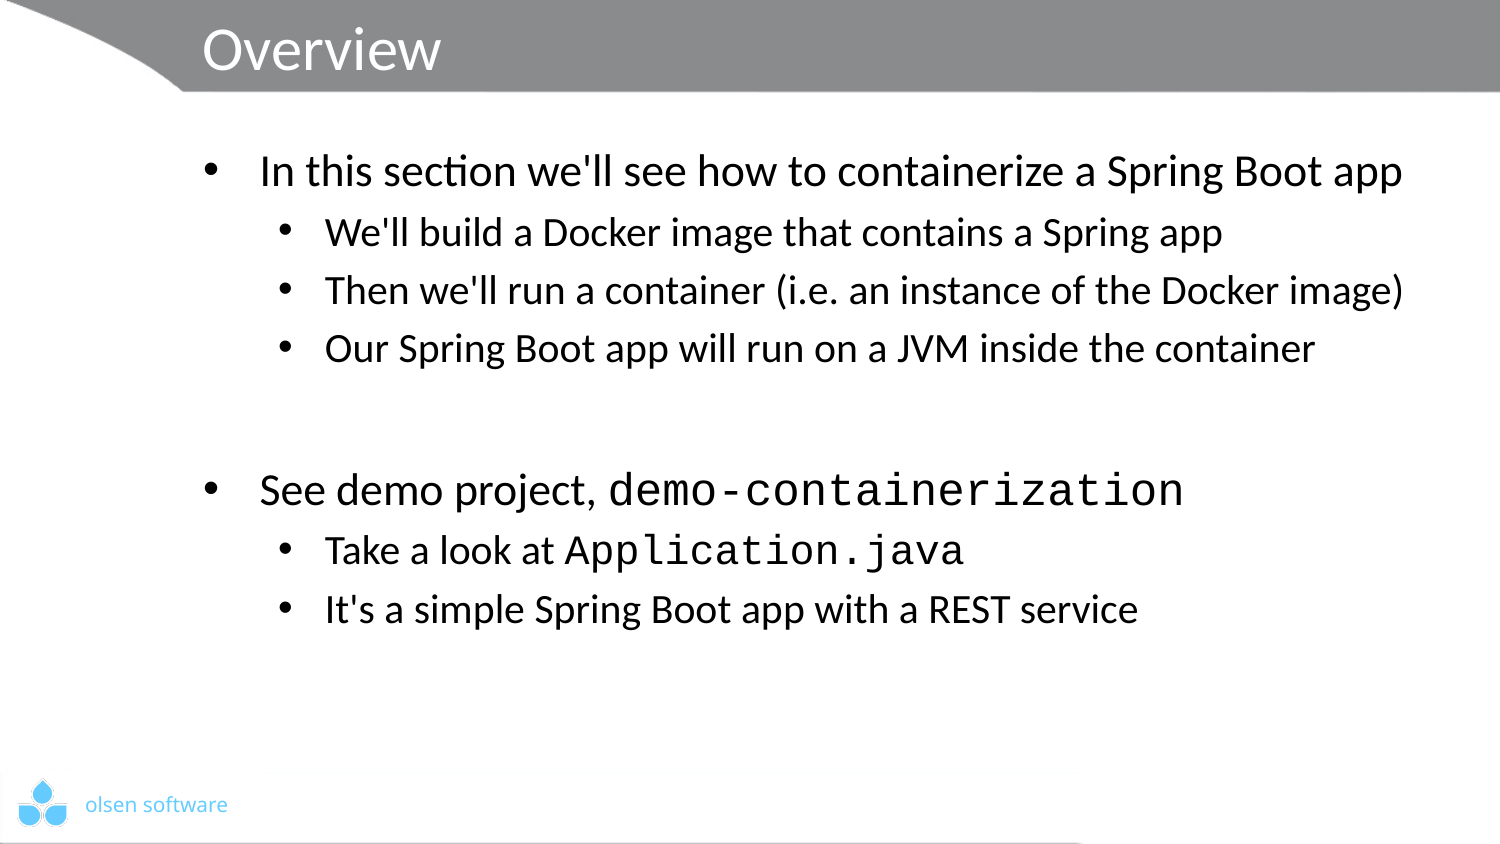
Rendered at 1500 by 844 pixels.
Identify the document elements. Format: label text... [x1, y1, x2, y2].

title Overview [187, 0, 1426, 93]
picture [0, 0, 1500, 844]
list In this section we'll see how to containerize a Spring Boot app We'll build a Docker image that contains a Spring app Then we'll run a container (i.e. an instance of the Docker image) Our Spring Boot app will run on a JVM inside the container See demo project, demo-containerization Take a look at Application.java It's a simple Spring Boot app with a REST service [188, 133, 1425, 716]
